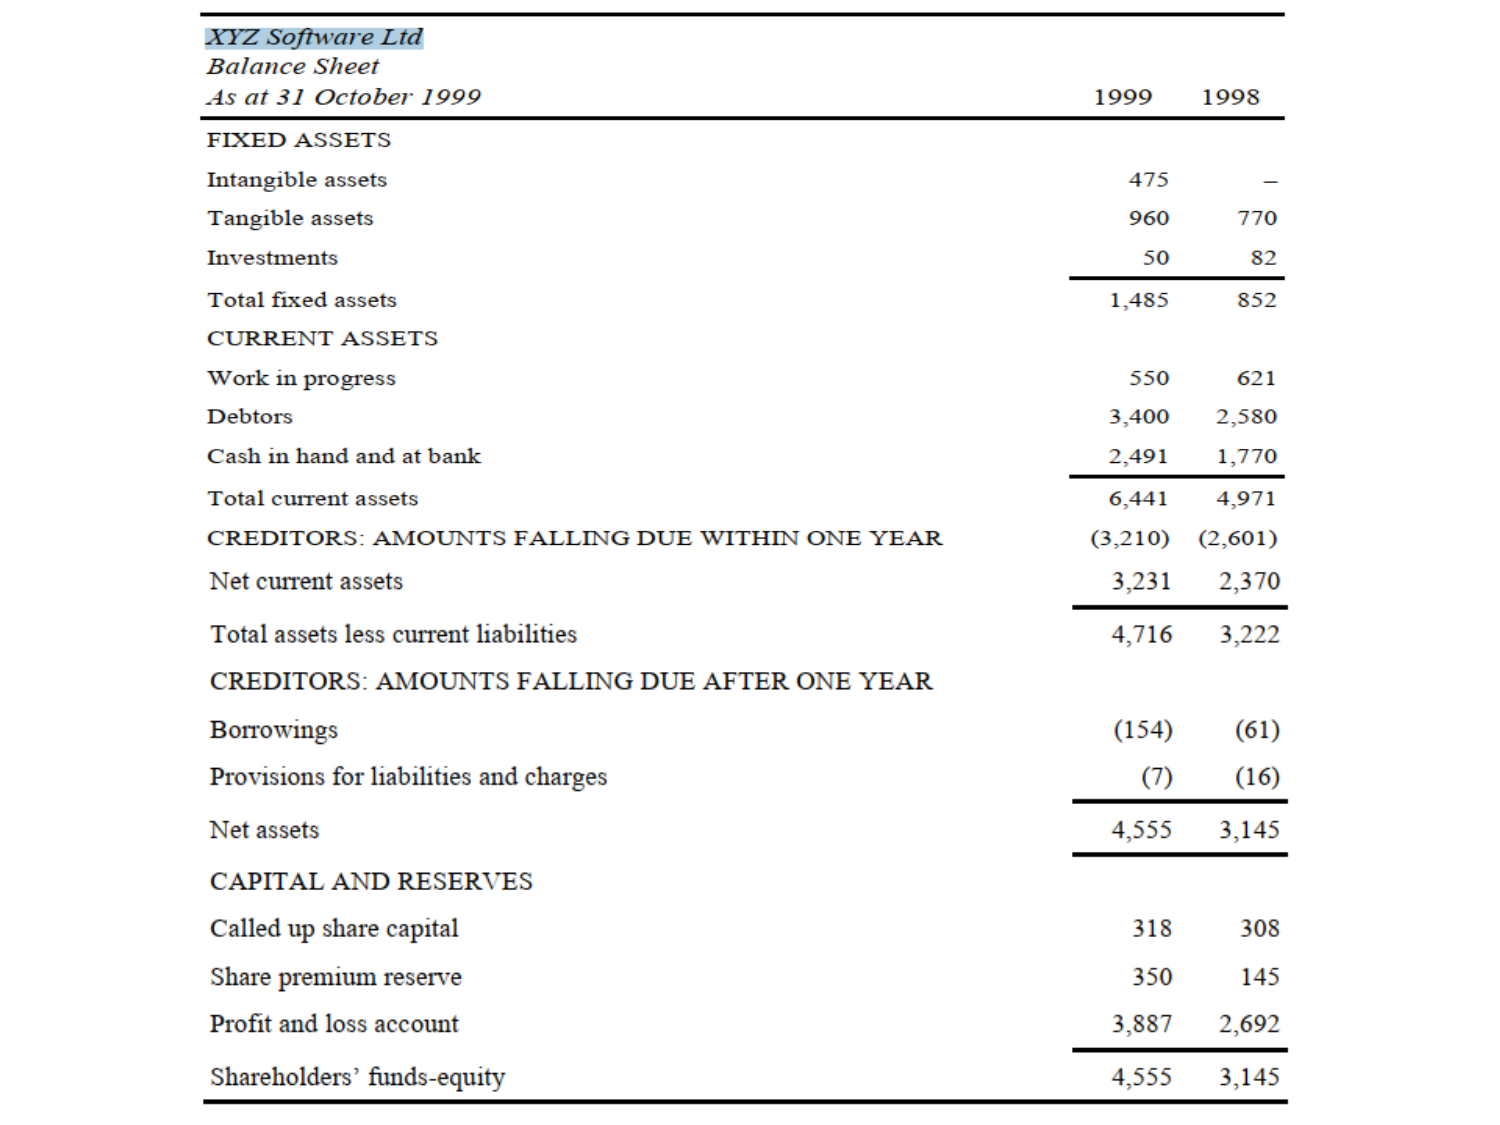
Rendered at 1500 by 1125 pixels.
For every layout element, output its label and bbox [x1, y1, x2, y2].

picture [187, 5, 1308, 1120]
